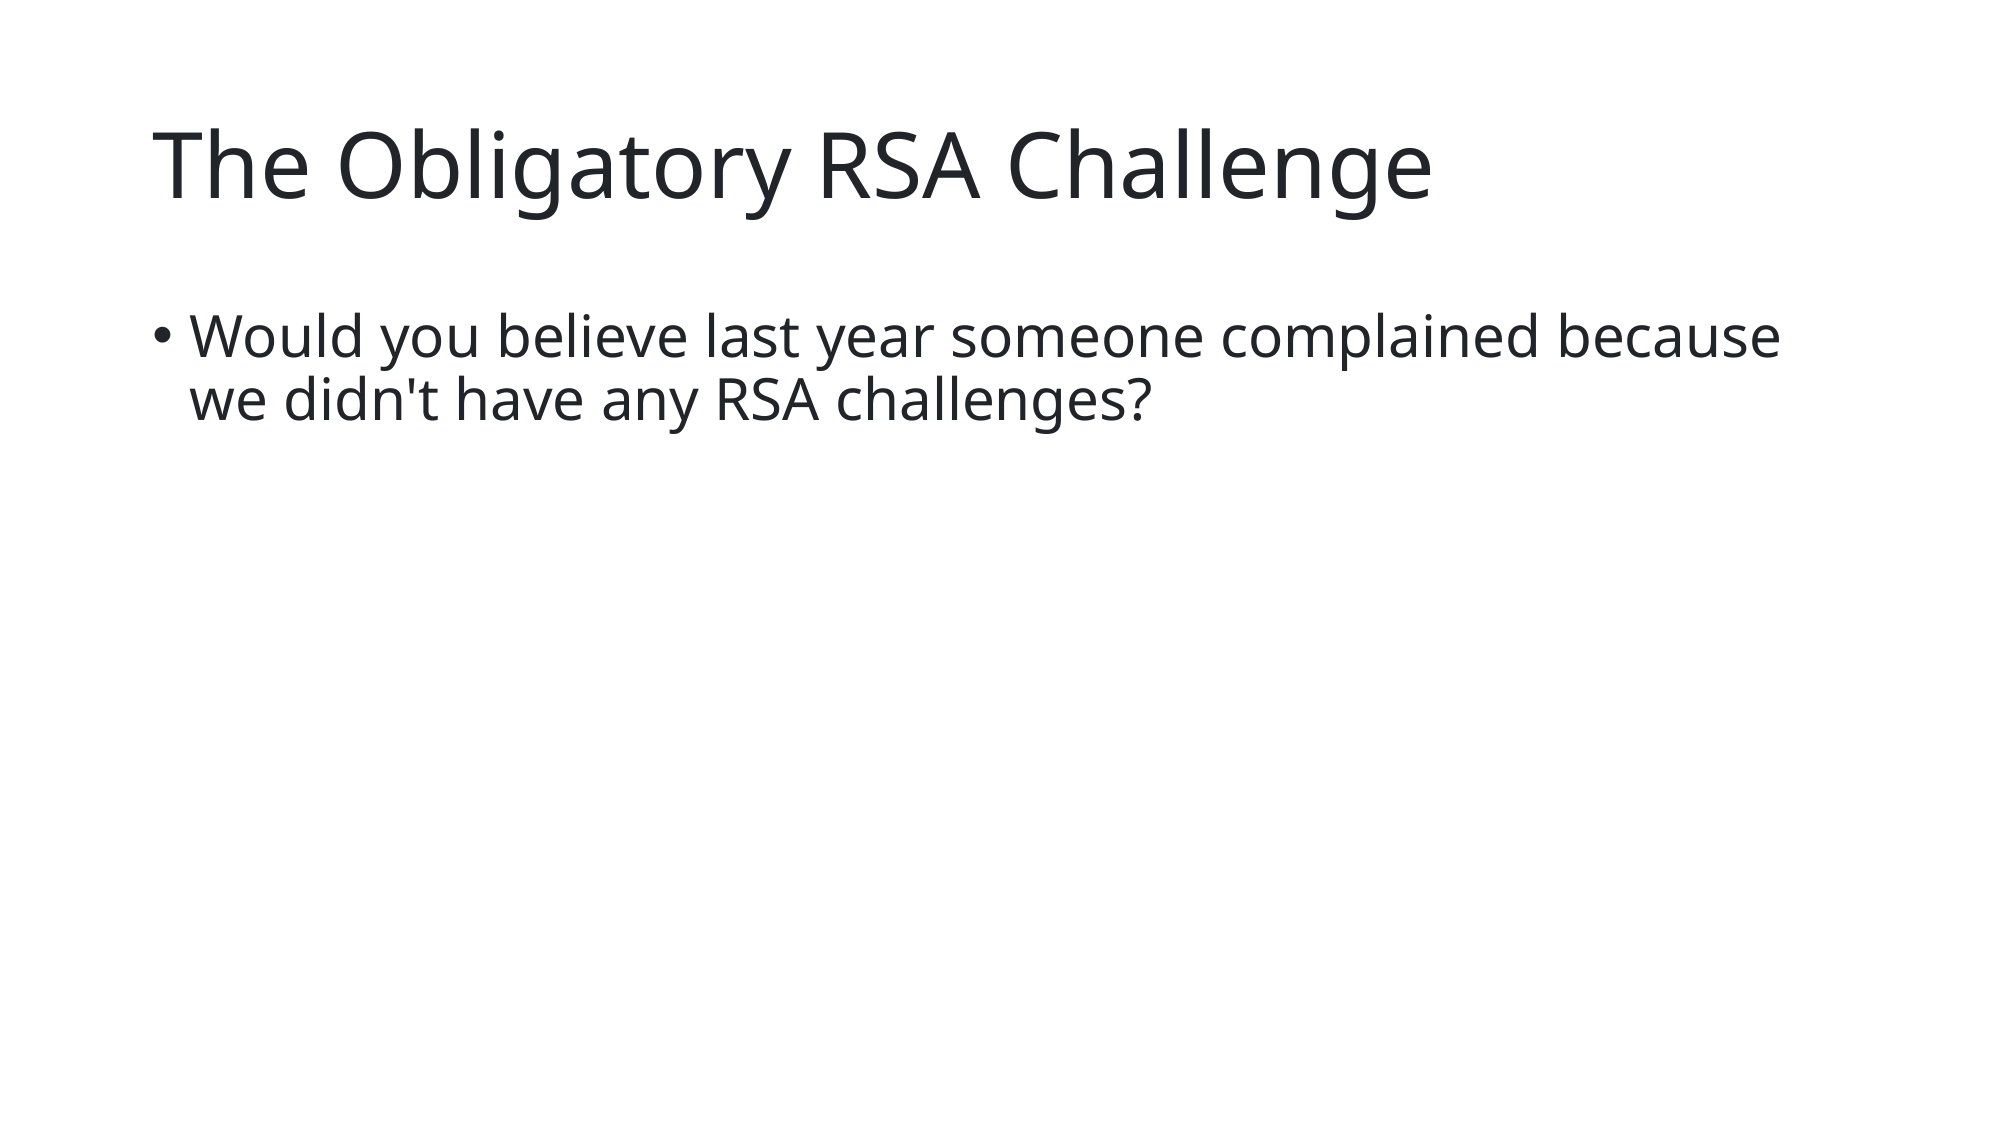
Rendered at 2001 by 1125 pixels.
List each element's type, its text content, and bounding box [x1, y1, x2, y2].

list Would you believe last year someone complained because we didn't have any RSA challenges? [137, 299, 1863, 1014]
title The Obligatory RSA Challenge [137, 59, 1863, 278]
